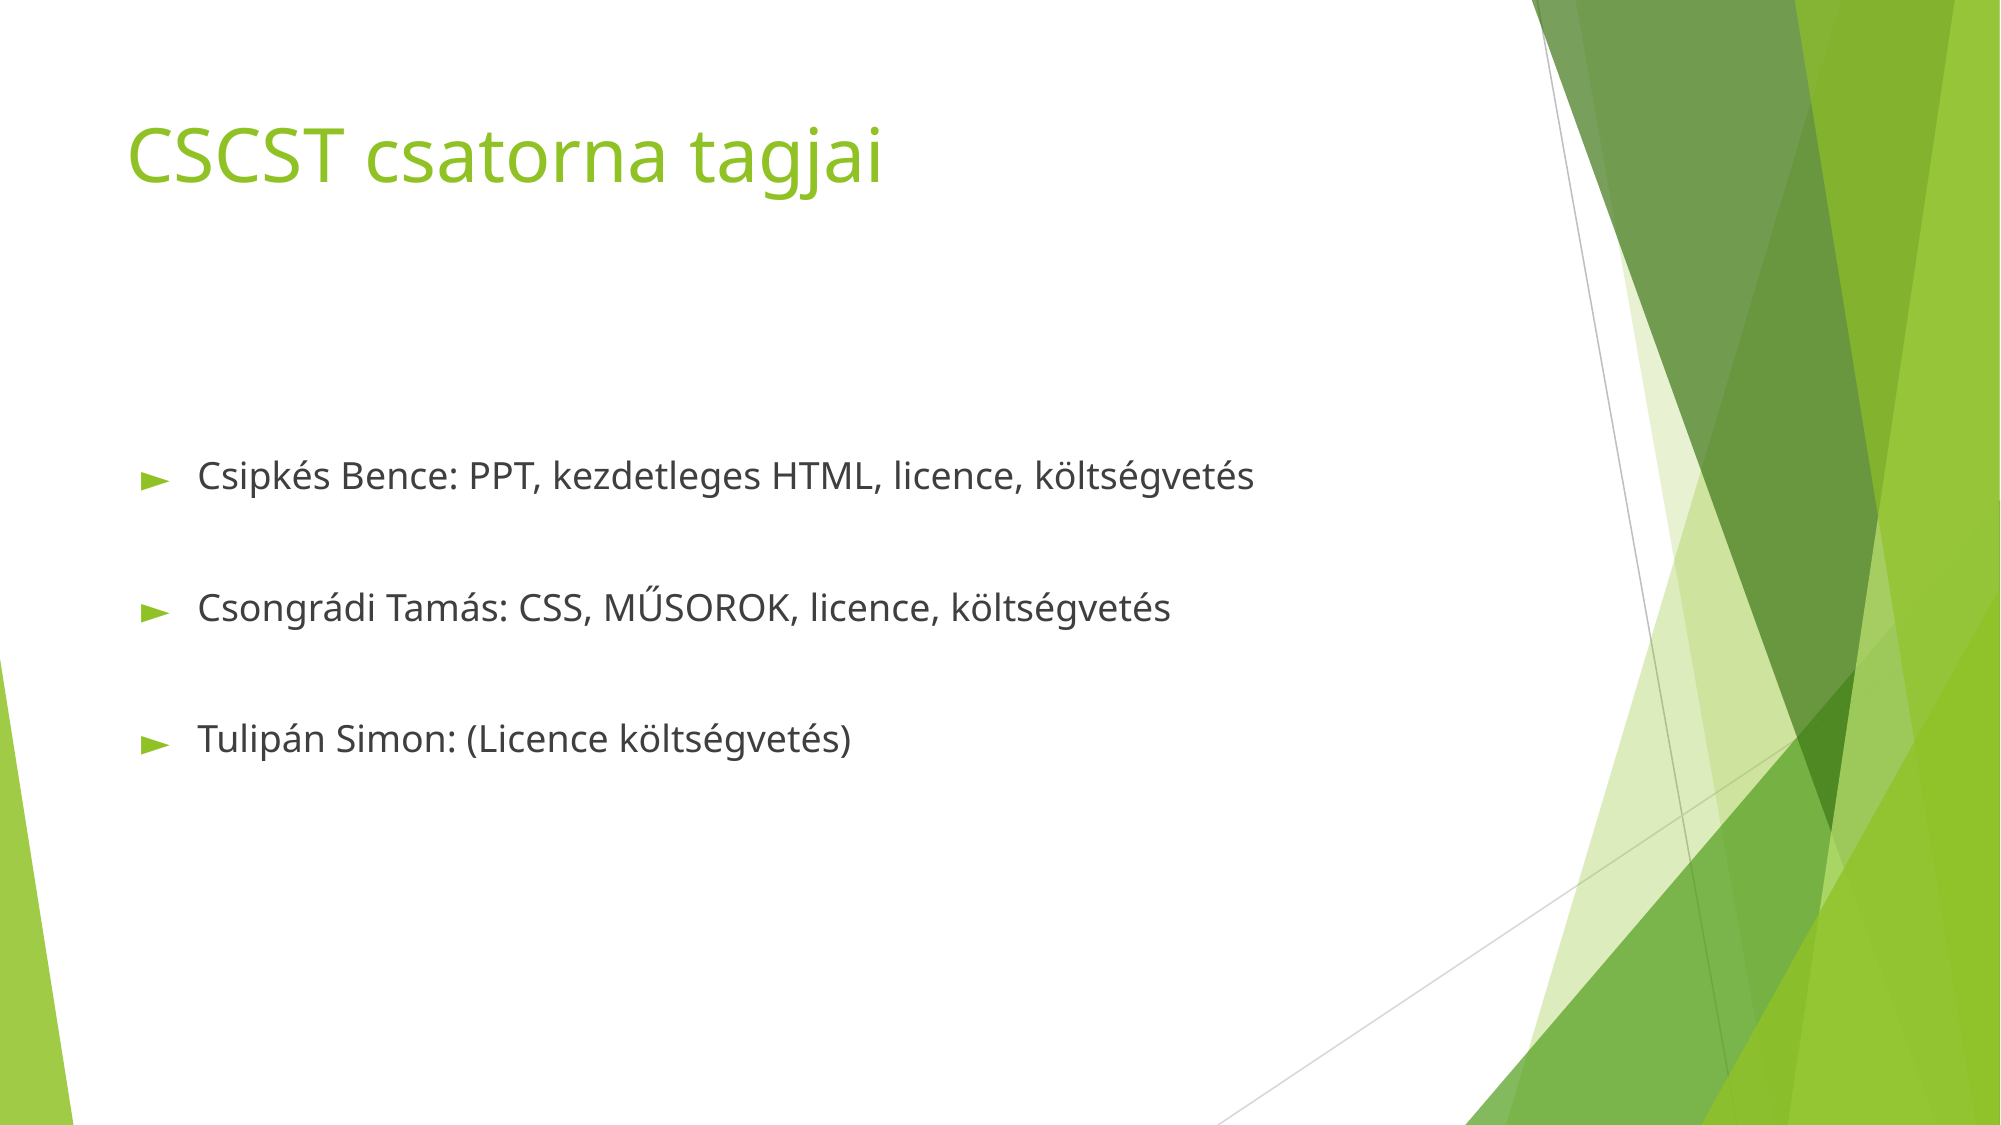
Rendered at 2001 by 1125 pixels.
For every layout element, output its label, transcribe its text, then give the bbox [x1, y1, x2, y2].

title CSCST csatorna tagjai [111, 99, 1233, 234]
list Csipkés Bence: PPT, kezdetleges HTML, licence, költségvetés Csongrádi Tamás: CSS, MŰSOROK, licence, költségvetés Tulipán Simon: (Licence költségvetés) [126, 444, 1537, 819]
